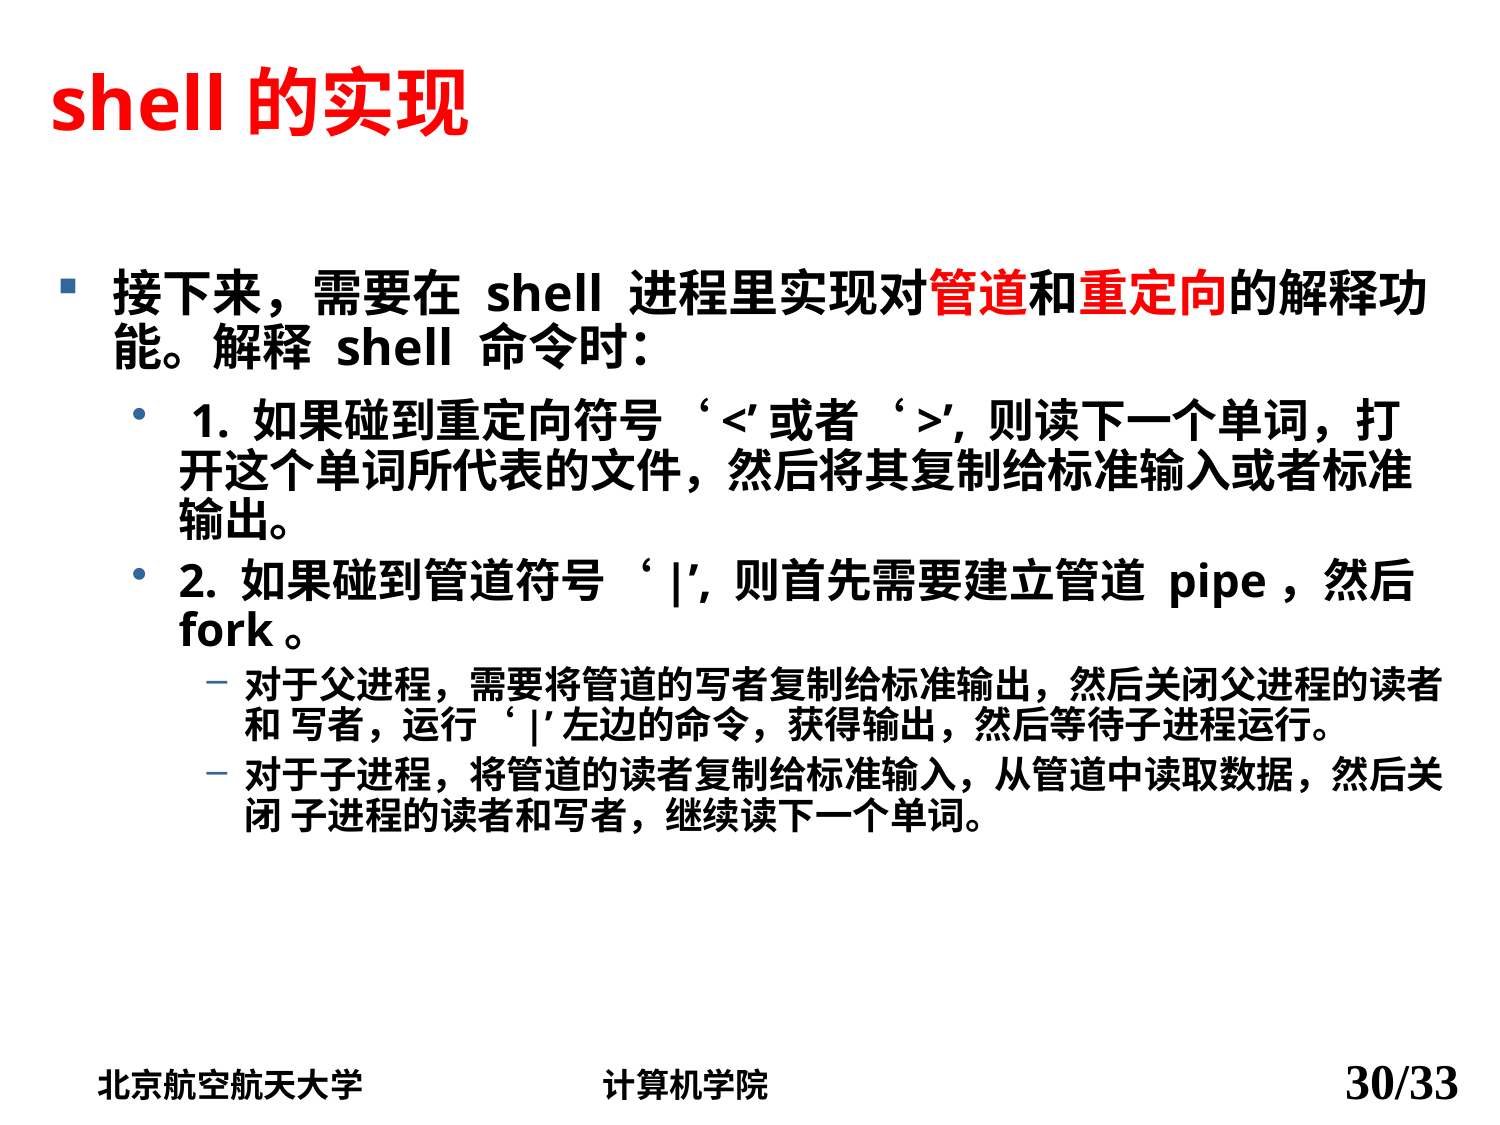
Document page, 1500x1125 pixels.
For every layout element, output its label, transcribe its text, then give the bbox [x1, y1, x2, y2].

list 接下来，需要在 shell 进程里实现对管道和重定向的解释功能。解释 shell 命令时： 1. 如果碰到重定向符号‘<’或者‘>’, 则读下一个单词，打开这个单词所代表的文件，然后将其复制给标准输入或者标准输出。 2. 如果碰到管道符号‘|’, 则首先需要建立管道 pipe，然后 fork。 对于父进程，需要将管道的写者复制给标准输出，然后关闭父进程的读者和 写者，运行‘|’左边的命令，获得输出，然后等待子进程运行。 对于子进程，将管道的读者复制给标准输入，从管道中读取数据，然后关闭 子进程的读者和写者，继续读下一个单词。 [41, 147, 1460, 959]
title shell的实现 [35, 56, 1414, 145]
